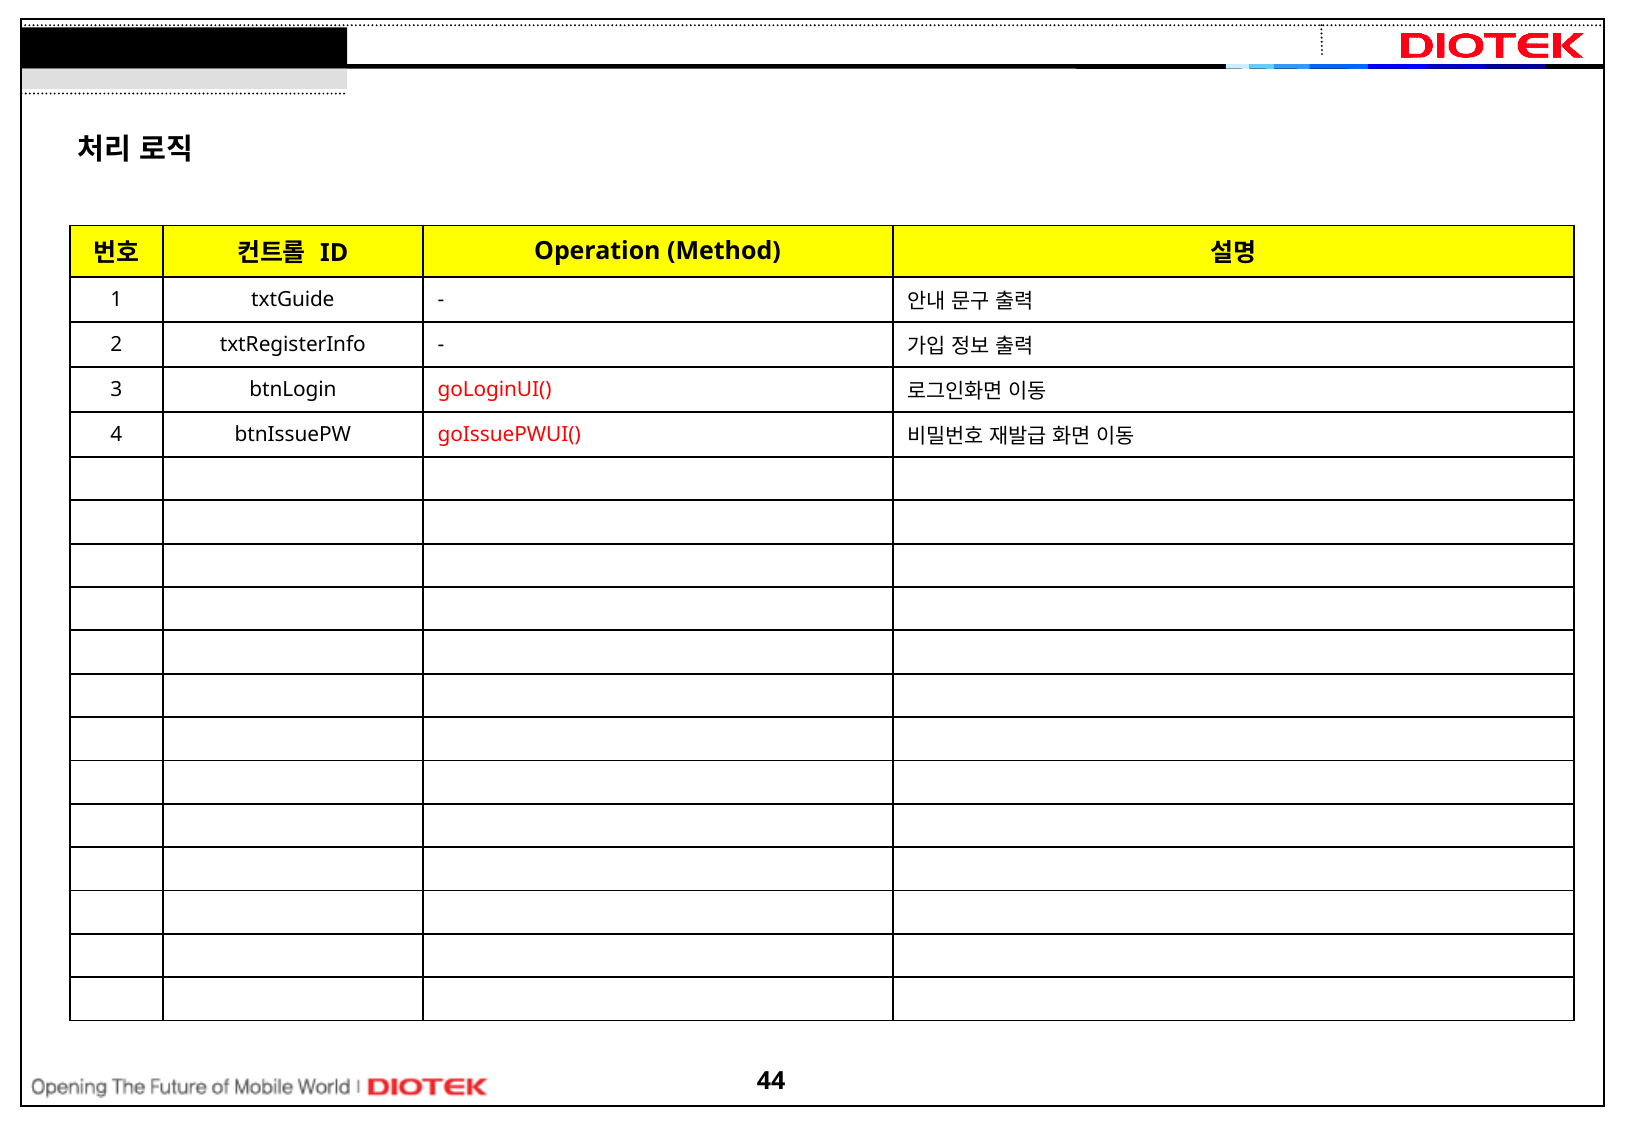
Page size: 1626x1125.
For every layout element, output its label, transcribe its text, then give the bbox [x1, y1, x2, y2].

table_cell [71, 935, 162, 976]
table_cell [71, 805, 162, 846]
table_cell [424, 891, 892, 933]
table_cell [164, 805, 422, 846]
table_header 컨트롤 ID [164, 226, 422, 276]
table_cell [894, 978, 1573, 1020]
table_cell [164, 545, 422, 586]
table_cell [424, 935, 892, 976]
table_cell [894, 718, 1573, 760]
table_cell [894, 848, 1573, 890]
table_cell [424, 978, 892, 1020]
table_cell [424, 545, 892, 586]
table_cell [164, 718, 422, 760]
table_cell [164, 458, 422, 499]
table_cell txtRegisterInfo [164, 323, 422, 366]
table_cell [71, 458, 162, 499]
table_cell [164, 501, 422, 543]
table_cell [424, 588, 892, 629]
table_cell [164, 978, 422, 1020]
table_cell [71, 545, 162, 586]
table_cell [164, 848, 422, 890]
table_header 설명 [894, 226, 1573, 276]
table_cell goLoginUI() [424, 368, 892, 411]
table_cell [424, 718, 892, 760]
table_cell 4 [71, 413, 162, 456]
table_cell [71, 588, 162, 629]
table_cell [894, 545, 1573, 586]
table_cell [71, 978, 162, 1020]
table_cell [164, 675, 422, 716]
table_cell [71, 718, 162, 760]
table_cell [424, 458, 892, 499]
table_cell [71, 675, 162, 716]
table_cell - [424, 278, 892, 321]
table_cell [71, 848, 162, 890]
table_cell [894, 631, 1573, 673]
table_cell [894, 458, 1573, 499]
table_cell [71, 631, 162, 673]
table_cell 안내 문구 출력 [894, 278, 1573, 321]
table_cell txtGuide [164, 278, 422, 321]
table_header 번호 [71, 226, 162, 276]
table_cell 2 [71, 323, 162, 366]
picture [1401, 33, 1584, 58]
table_cell [164, 588, 422, 629]
table_cell btnLogin [164, 368, 422, 411]
table_cell [164, 761, 422, 803]
table_cell [424, 761, 892, 803]
table_cell 3 [71, 368, 162, 411]
table_cell [894, 761, 1573, 803]
table_cell 가입 정보 출력 [894, 323, 1573, 366]
table_cell [424, 848, 892, 890]
table_cell [894, 675, 1573, 716]
table_cell - [424, 323, 892, 366]
picture [31, 1066, 508, 1098]
table_cell [894, 891, 1573, 933]
table_cell btnIssuePW [164, 413, 422, 456]
table_cell [71, 501, 162, 543]
table_cell 로그인화면 이동 [894, 368, 1573, 411]
table_cell [164, 631, 422, 673]
table_cell [424, 501, 892, 543]
table_cell [71, 761, 162, 803]
table_cell 비밀번호 재발급 화면 이동 [894, 413, 1573, 456]
table_cell [894, 935, 1573, 976]
table_cell [424, 631, 892, 673]
table_header Operation (Method) [424, 226, 892, 276]
table_cell [894, 805, 1573, 846]
table_cell goIssuePWUI() [424, 413, 892, 456]
table_cell [424, 805, 892, 846]
text_box 처리 로직 [62, 123, 364, 174]
table_cell 1 [71, 278, 162, 321]
table_cell [894, 588, 1573, 629]
table_cell [71, 891, 162, 933]
table_cell [424, 675, 892, 716]
table_cell [164, 935, 422, 976]
table_cell [894, 501, 1573, 543]
table_cell [164, 891, 422, 933]
